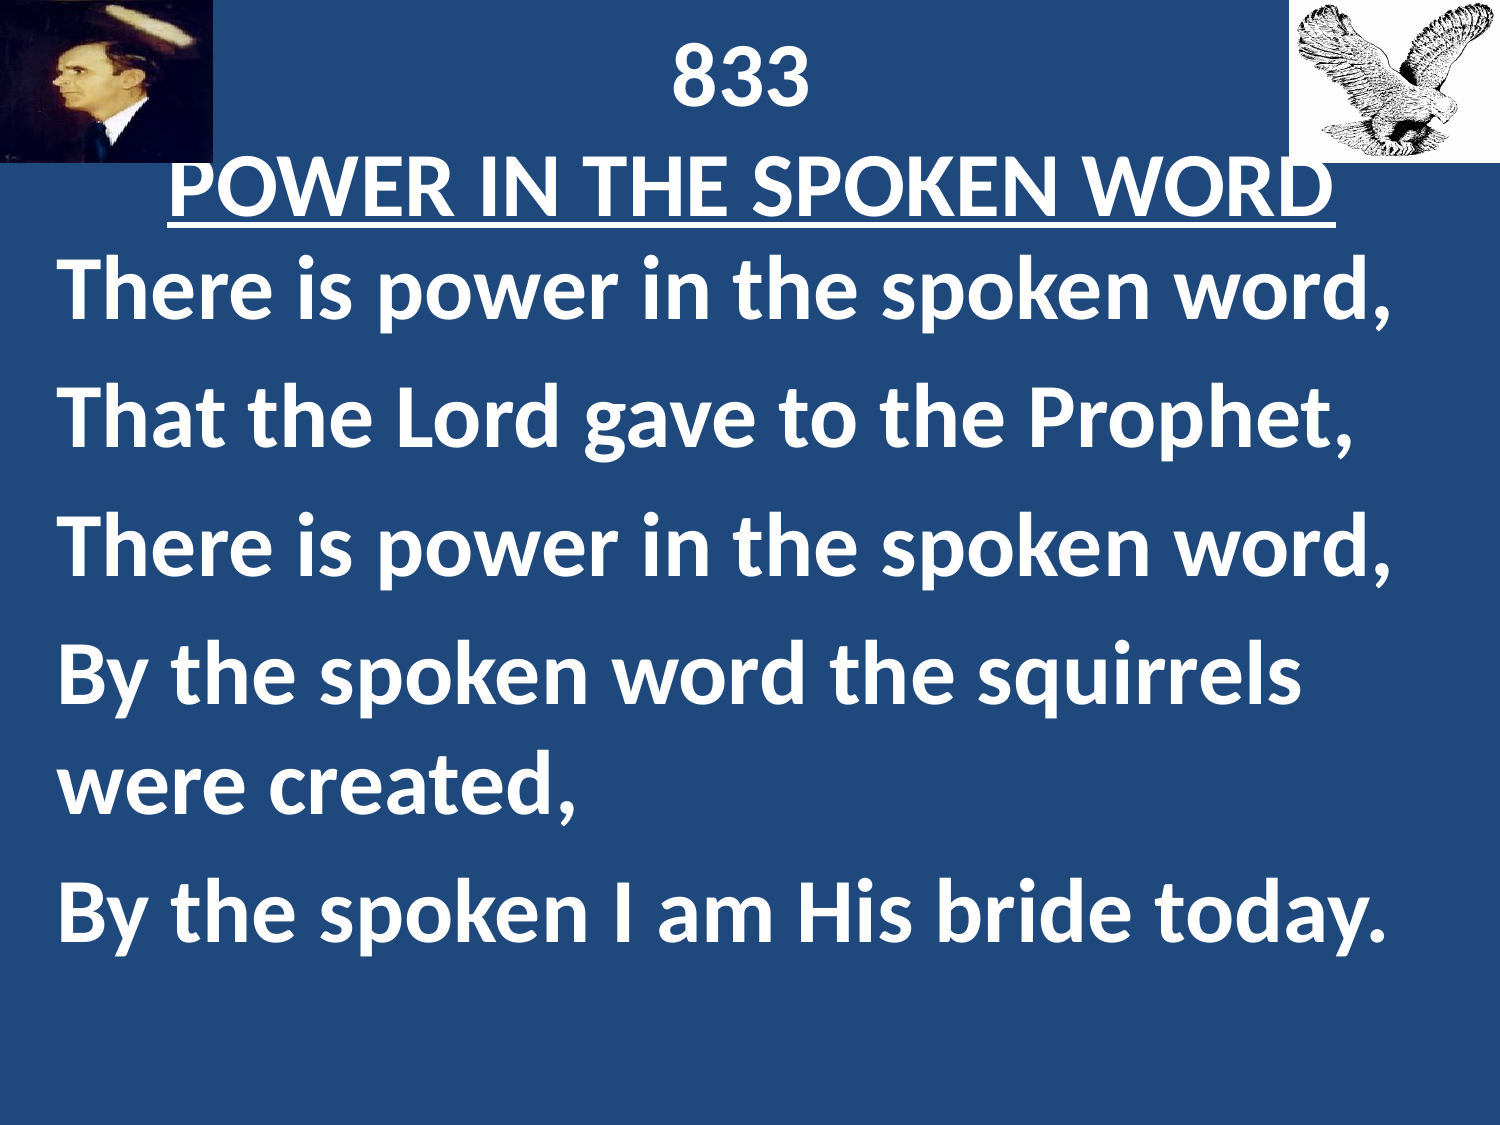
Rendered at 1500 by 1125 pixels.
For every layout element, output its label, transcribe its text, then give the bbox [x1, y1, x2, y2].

title 833 POWER IN THE SPOKEN WORD [76, 30, 1427, 219]
picture [1288, 0, 1500, 163]
picture [0, 0, 213, 163]
list There is power in the spoken word, That the Lord gave to the Prophet, There is power in the spoken word, By the spoken word the squirrels were created, By the spoken I am His bride today. [41, 219, 1500, 1094]
